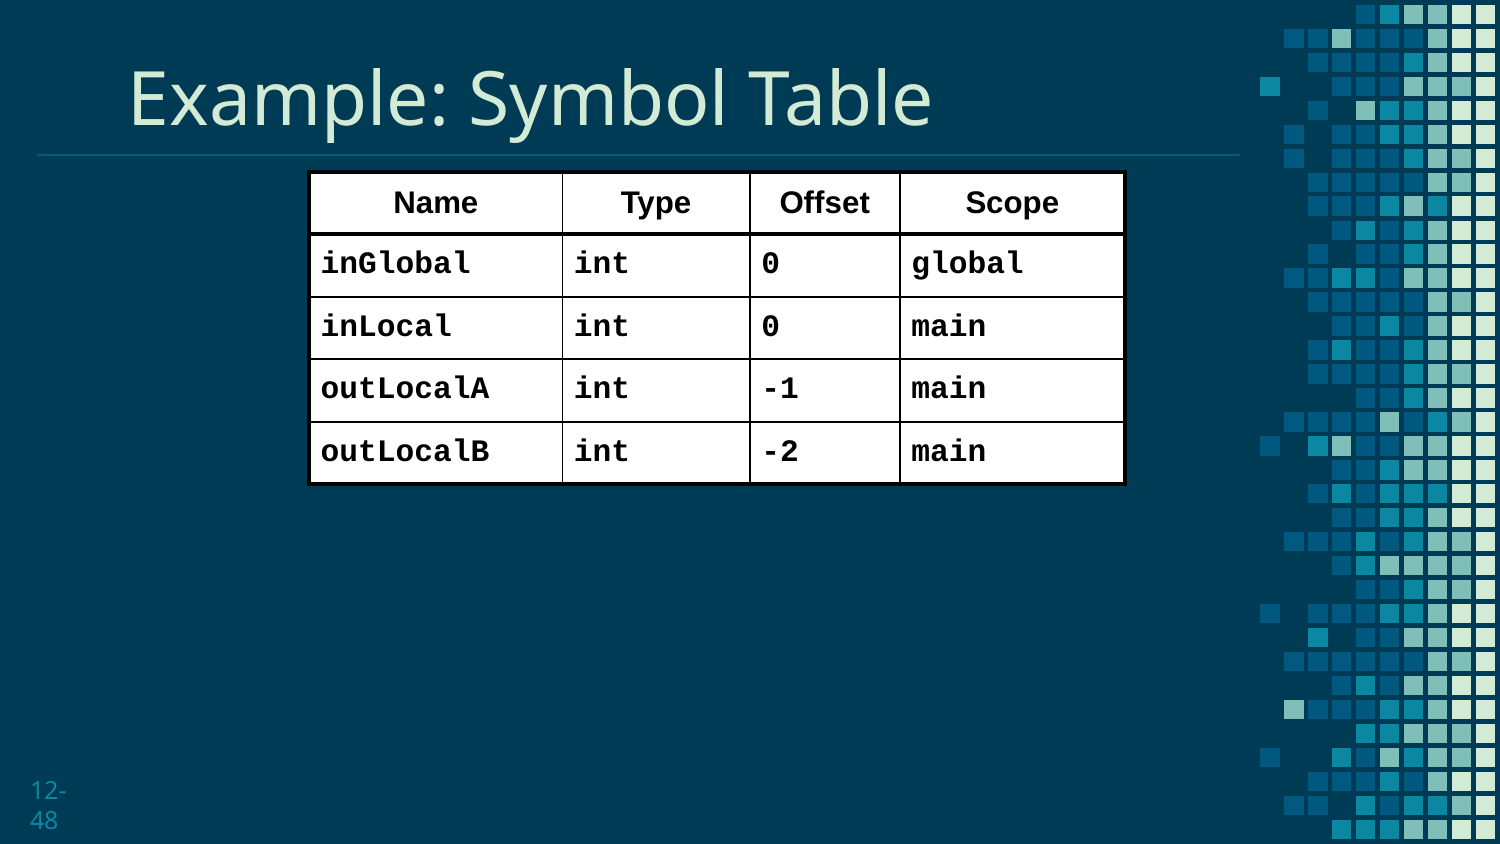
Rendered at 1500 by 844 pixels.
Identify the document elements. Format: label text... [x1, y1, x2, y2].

table_cell -1 [751, 360, 899, 421]
table_cell outLocalA [311, 360, 562, 421]
title Example: Symbol Table [112, 14, 1222, 156]
table_header Scope [901, 174, 1123, 232]
table_cell int [563, 423, 749, 482]
table_cell int [563, 236, 749, 296]
slide_number 12-48 [15, 774, 105, 839]
table_cell 0 [751, 298, 899, 358]
table_header Offset [751, 174, 899, 232]
table_header Type [563, 174, 749, 232]
table_cell outLocalB [311, 423, 562, 482]
table_header Name [311, 174, 562, 232]
table_cell main [901, 298, 1123, 358]
table_cell global [901, 236, 1123, 296]
table_cell int [563, 360, 749, 421]
table_cell inLocal [311, 298, 562, 358]
table_cell int [563, 298, 749, 358]
table_cell main [901, 423, 1123, 482]
table_cell 0 [751, 236, 899, 296]
table_cell -2 [751, 423, 899, 482]
table_cell main [901, 360, 1123, 421]
table_cell inGlobal [311, 236, 562, 296]
